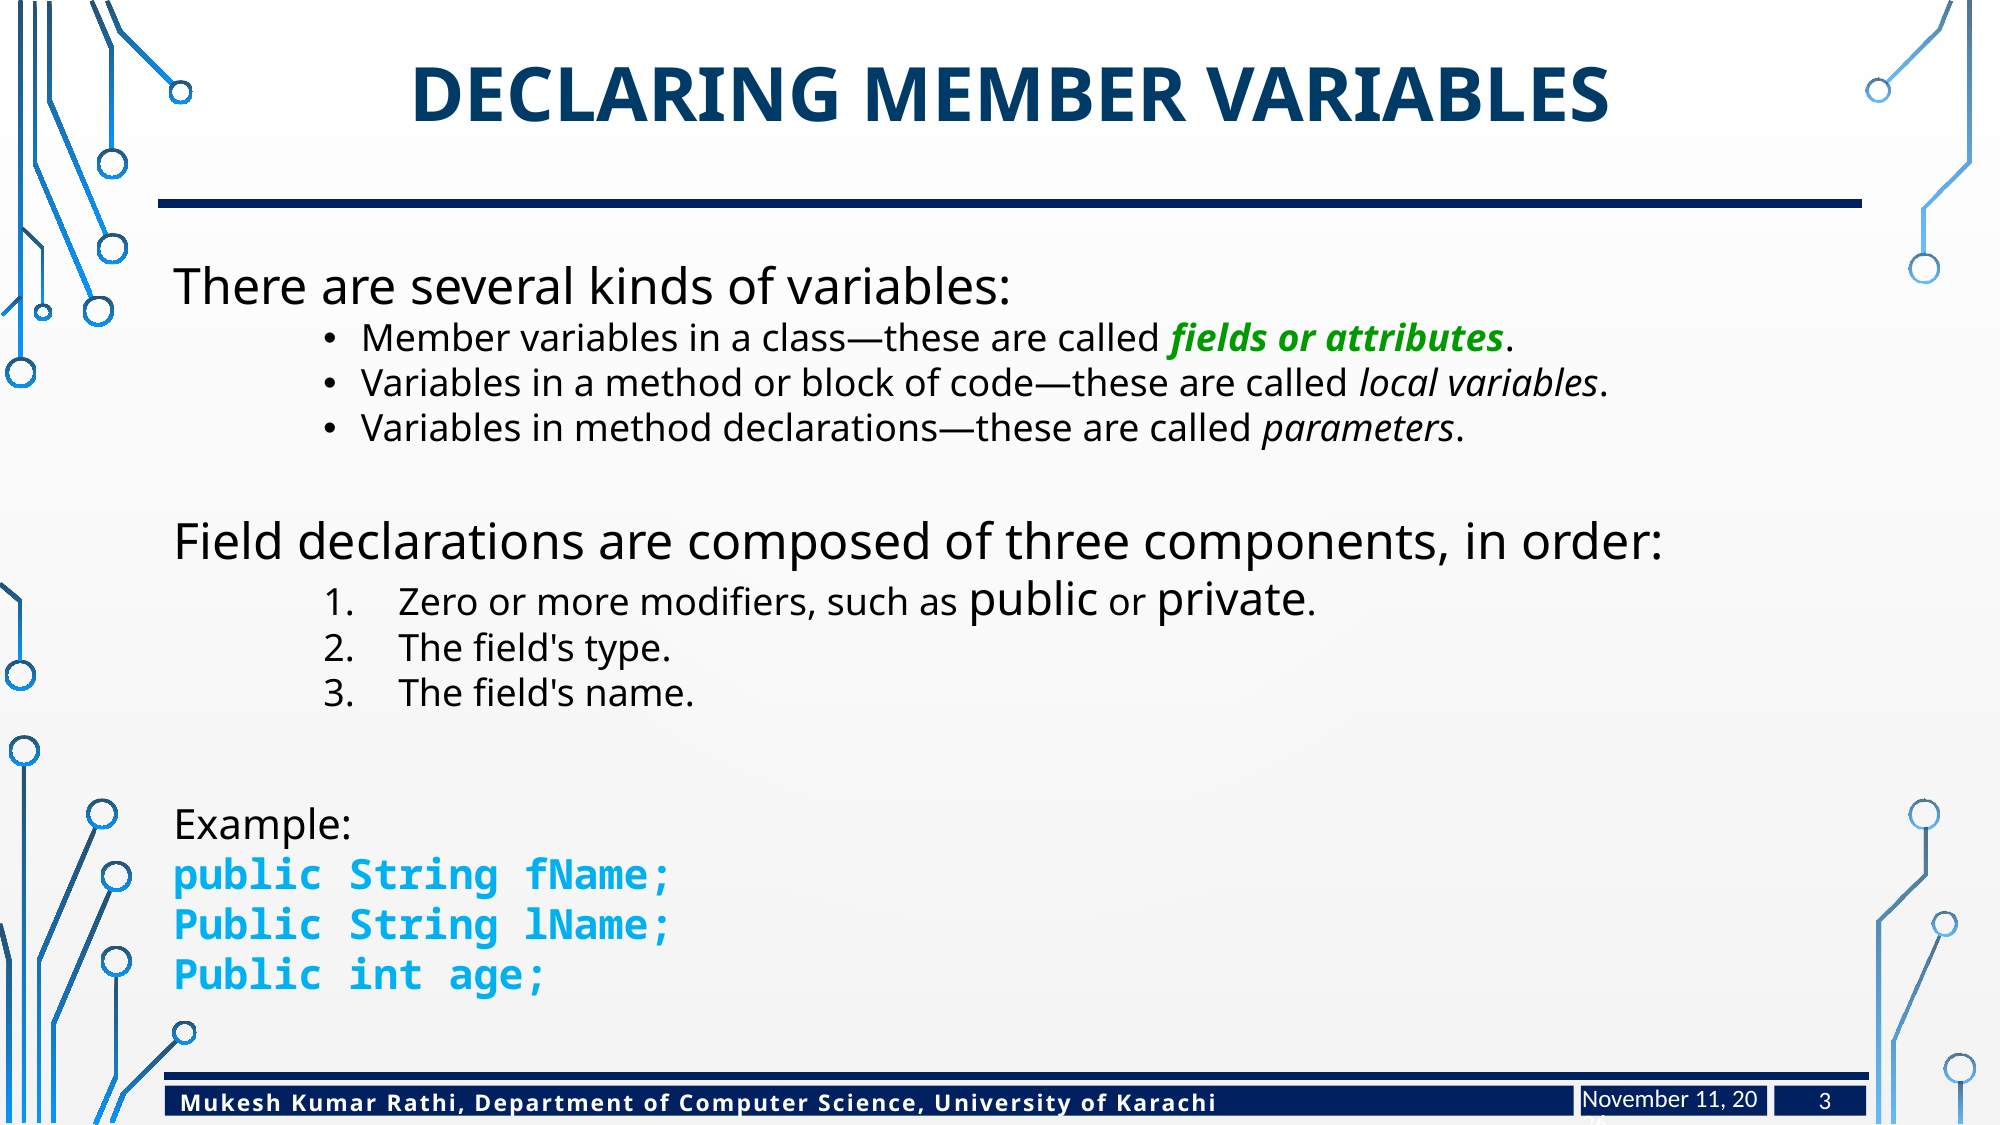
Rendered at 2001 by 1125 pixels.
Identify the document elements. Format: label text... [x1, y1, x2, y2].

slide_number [1582, 1080, 1764, 1115]
list There are several kinds of variables: Member variables in a class—these are called fields or attributes. Variables in a method or block of code—these are called local variables. Variables in method declarations—these are called parameters. Field declarations are composed of three components, in order: Zero or more modifiers, such as public or private. The field's type. The field's name. Example: public String fName; Public String lName; Public int age; [158, 246, 1863, 1058]
slide_number 3 [1778, 1083, 1871, 1115]
title Declaring Member Variables [158, 11, 1863, 184]
